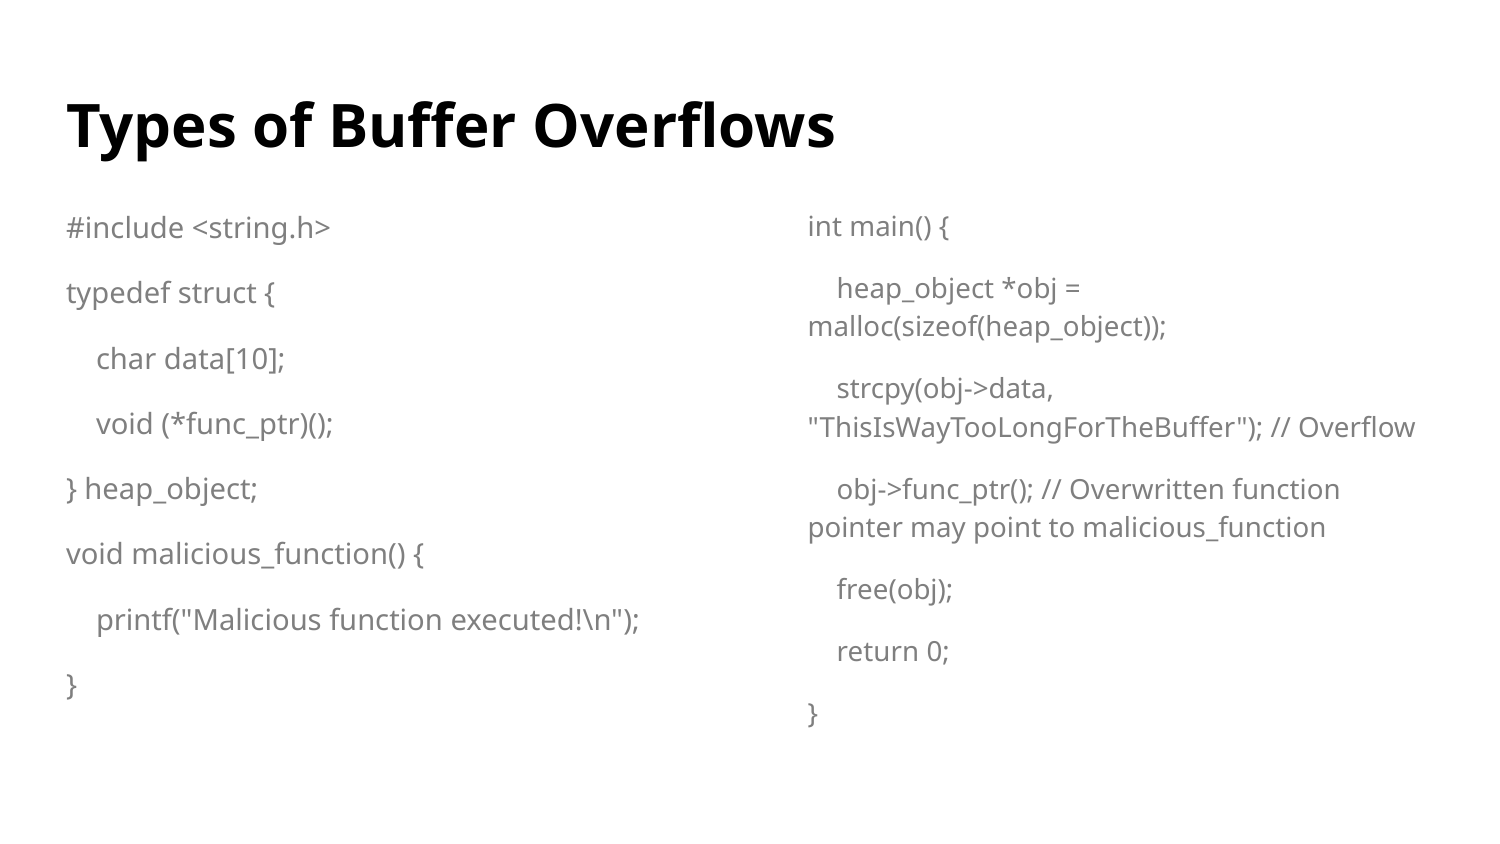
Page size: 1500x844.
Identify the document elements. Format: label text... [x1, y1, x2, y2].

title Types of Buffer Overflows [51, 72, 1449, 176]
list #include <string.h> typedef struct { char data[10]; void (*func_ptr)(); } heap_object; void malicious_function() { printf("Malicious function executed!\n"); } [51, 189, 708, 750]
list int main() { heap_object *obj = malloc(sizeof(heap_object)); strcpy(obj->data, "ThisIsWayTooLongForTheBuffer"); // Overflow obj->func_ptr(); // Overwritten function pointer may point to malicious_function free(obj); return 0; } [792, 189, 1449, 750]
